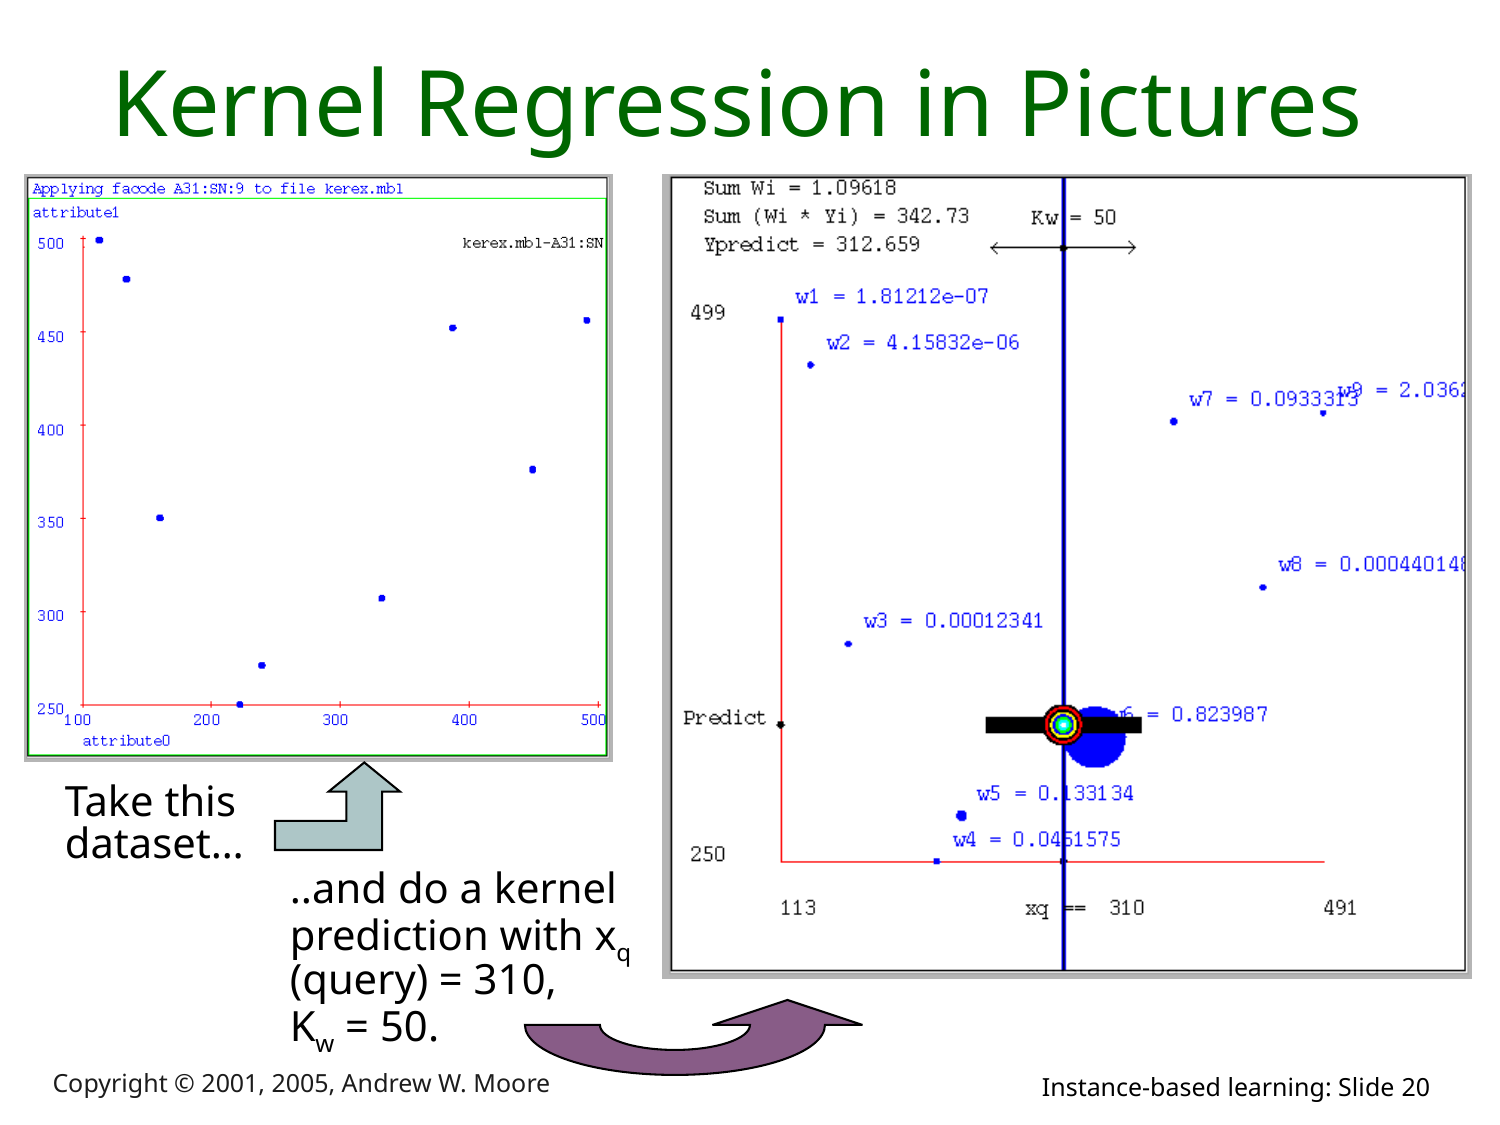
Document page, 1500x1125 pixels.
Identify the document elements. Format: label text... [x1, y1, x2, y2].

footer Copyright © 2001, 2005, Andrew W. Moore [37, 1066, 871, 1110]
text_box ..and do a kernel prediction with xq (query) = 310, Kw = 50. [274, 862, 650, 1059]
text_box [524, 999, 863, 1075]
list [662, 174, 1473, 979]
text_box Take this dataset… [49, 774, 363, 875]
title Kernel Regression in Pictures [37, 37, 1438, 163]
text_box [275, 771, 401, 850]
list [24, 174, 613, 762]
